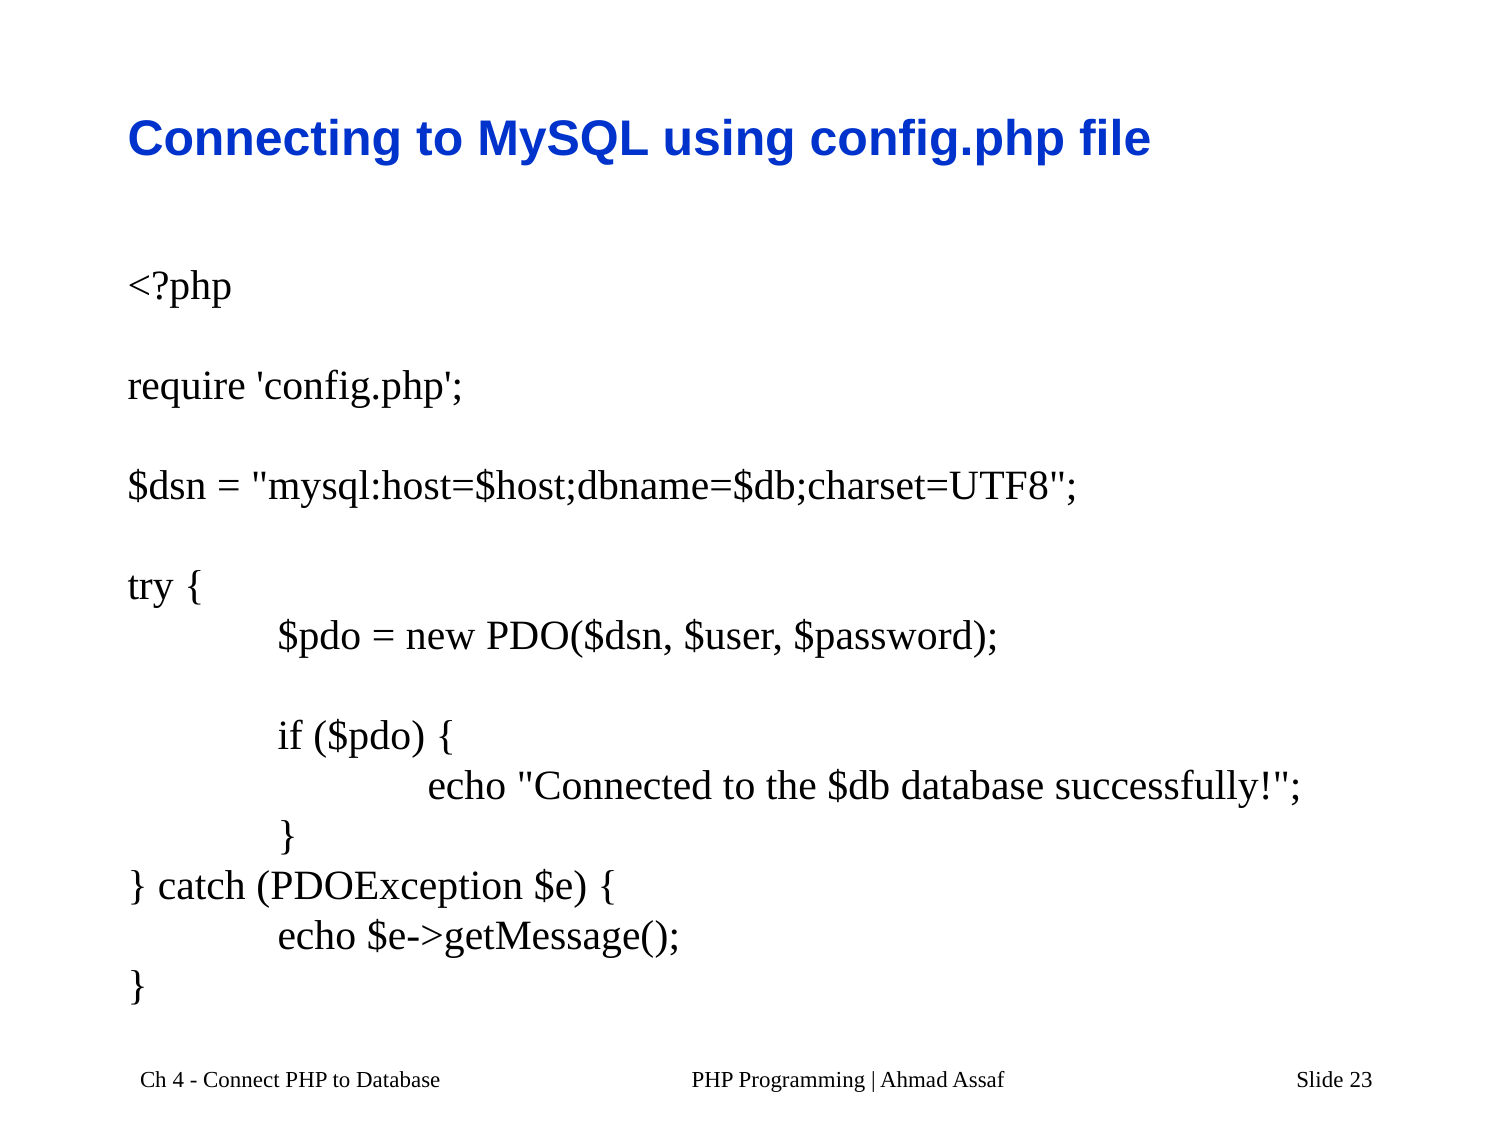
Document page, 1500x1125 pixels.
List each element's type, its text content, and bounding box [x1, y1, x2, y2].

slide_number Slide 23 [1074, 1024, 1388, 1101]
slide_number Ch 4 - Connect PHP to Database [124, 1024, 613, 1101]
footer PHP Programming | Ahmad Assaf [649, 1024, 1048, 1101]
list <?php require 'config.php'; $dsn = "mysql:host=$host;dbname=$db;charset=UTF8"; try { $pdo = new PDO($dsn, $user, $password); if ($pdo) { echo "Connected to the $db database successfully!"; } } catch (PDOException $e) { echo $e->getMessage(); } [112, 249, 1388, 1001]
title Connecting to MySQL using config.php file [112, 41, 1388, 230]
